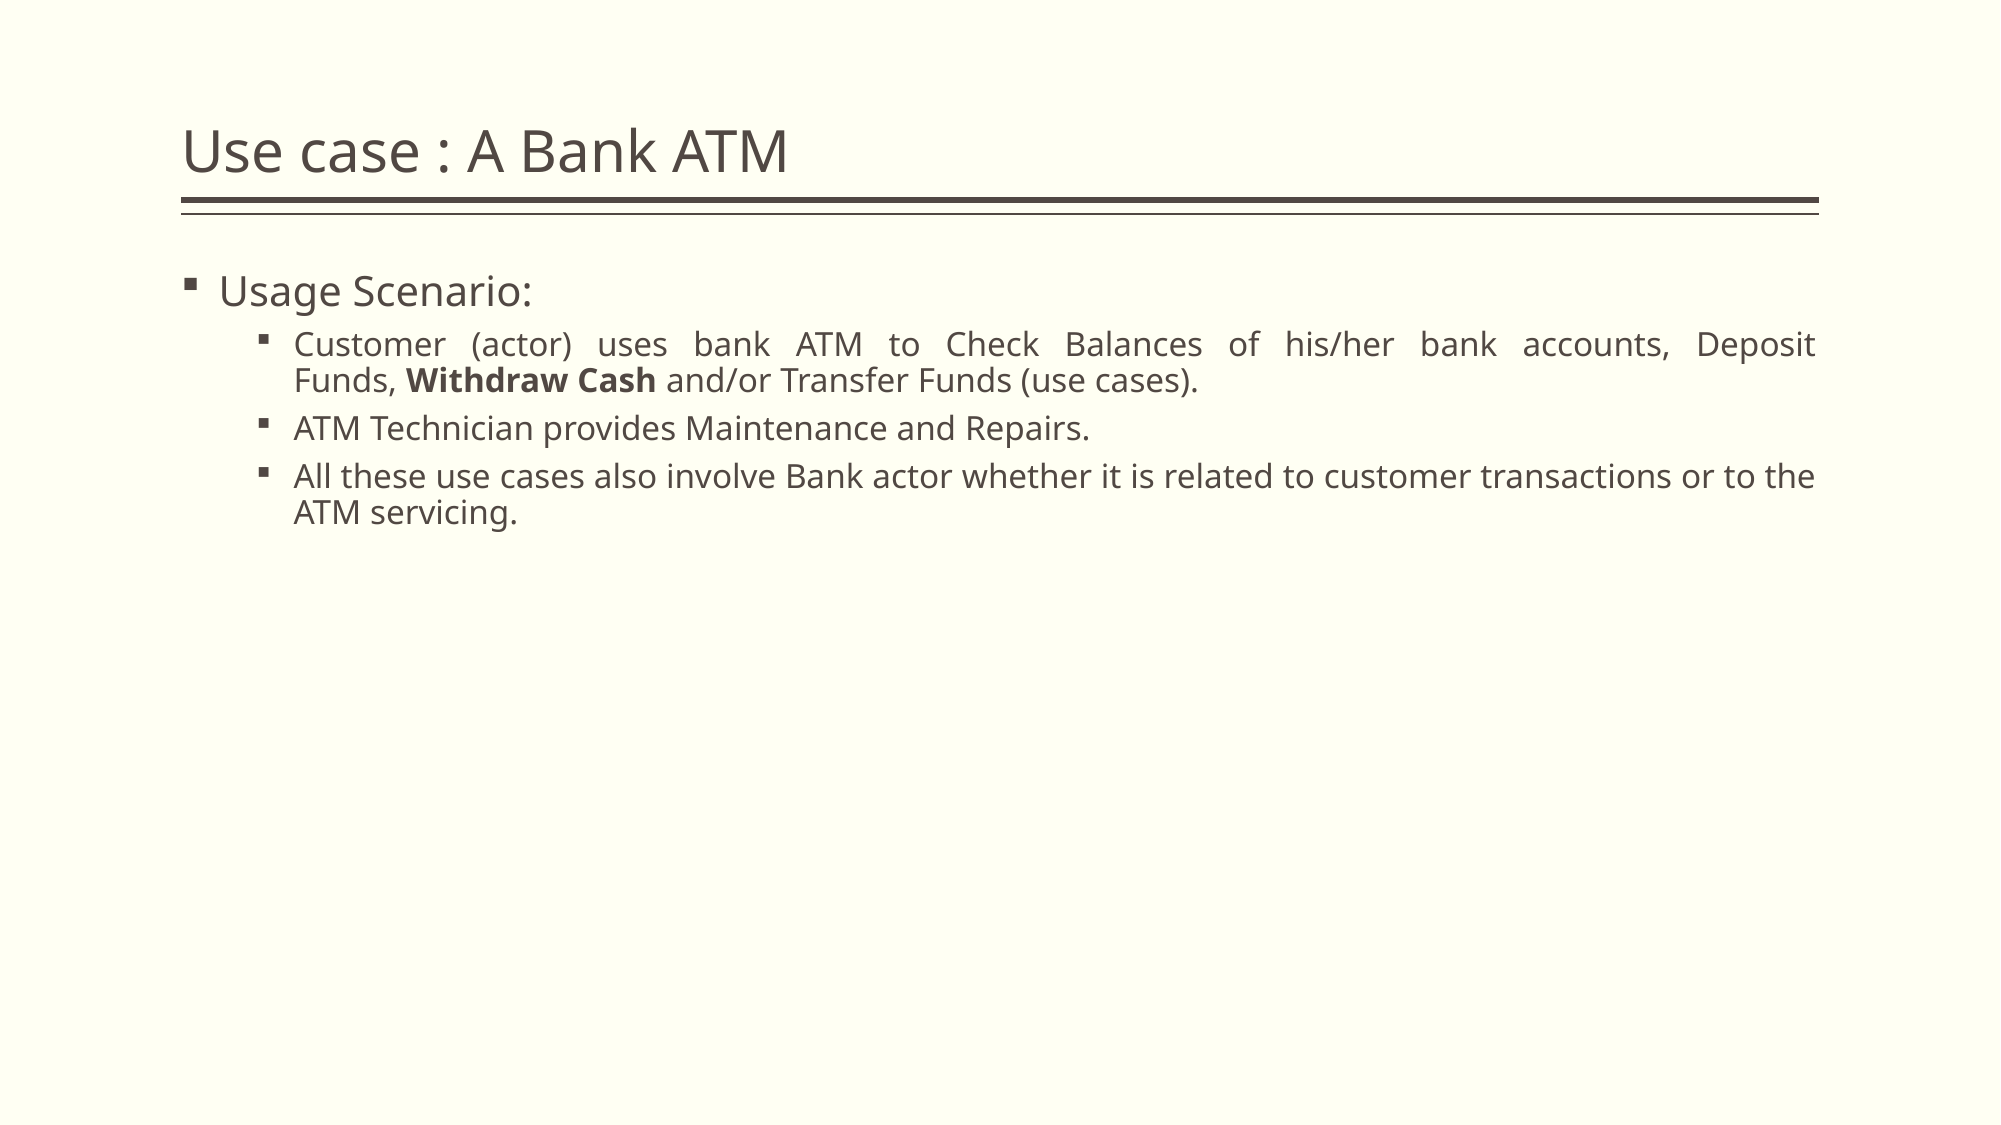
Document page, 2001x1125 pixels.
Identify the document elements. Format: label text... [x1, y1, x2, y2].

list Usage Scenario: Customer (actor) uses bank ATM to Check Balances of his/her bank accounts, Deposit Funds, Withdraw Cash and/or Transfer Funds (use cases). ATM Technician provides Maintenance and Repairs. All these use cases also involve Bank actor whether it is related to customer transactions or to the ATM servicing. [181, 262, 1819, 1013]
title Use case : A Bank ATM [181, 12, 1819, 193]
